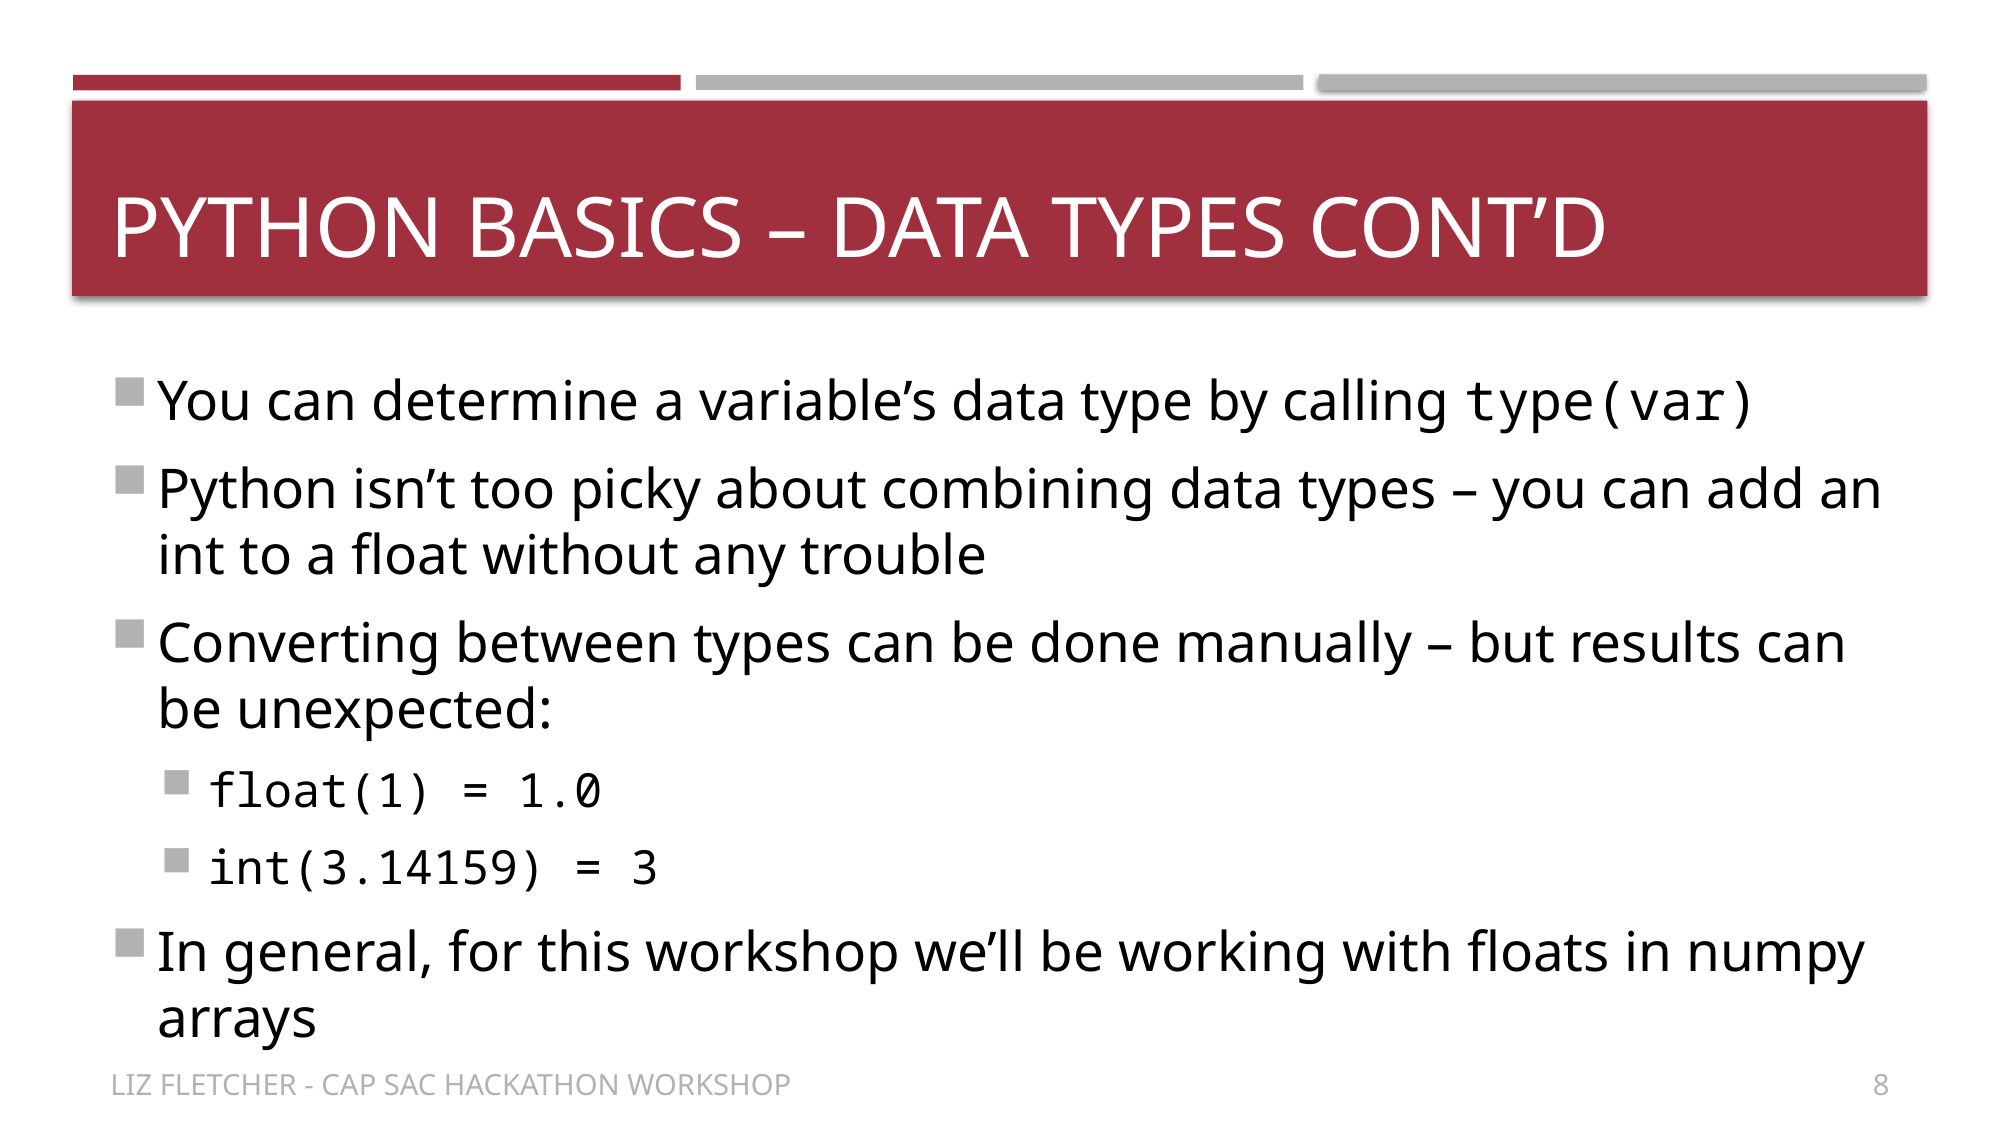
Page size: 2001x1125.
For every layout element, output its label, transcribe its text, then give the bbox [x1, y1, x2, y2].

title Python basics – Data types cont’d [95, 115, 1905, 282]
text_box [695, 74, 1304, 90]
text_box [1318, 73, 1928, 92]
list You can determine a variable’s data type by calling type(var) Python isn’t too picky about combining data types – you can add an int to a float without any trouble Converting between types can be done manually – but results can be unexpected: float(1) = 1.0 int(3.14159) = 3 In general, for this workshop we’ll be working with floats in numpy arrays [95, 357, 1905, 1057]
text_box [73, 74, 681, 91]
footer Liz Fletcher - CAP SAC Hackathon Workshop [95, 1056, 1230, 1117]
slide_number 8 [1732, 1056, 1905, 1117]
